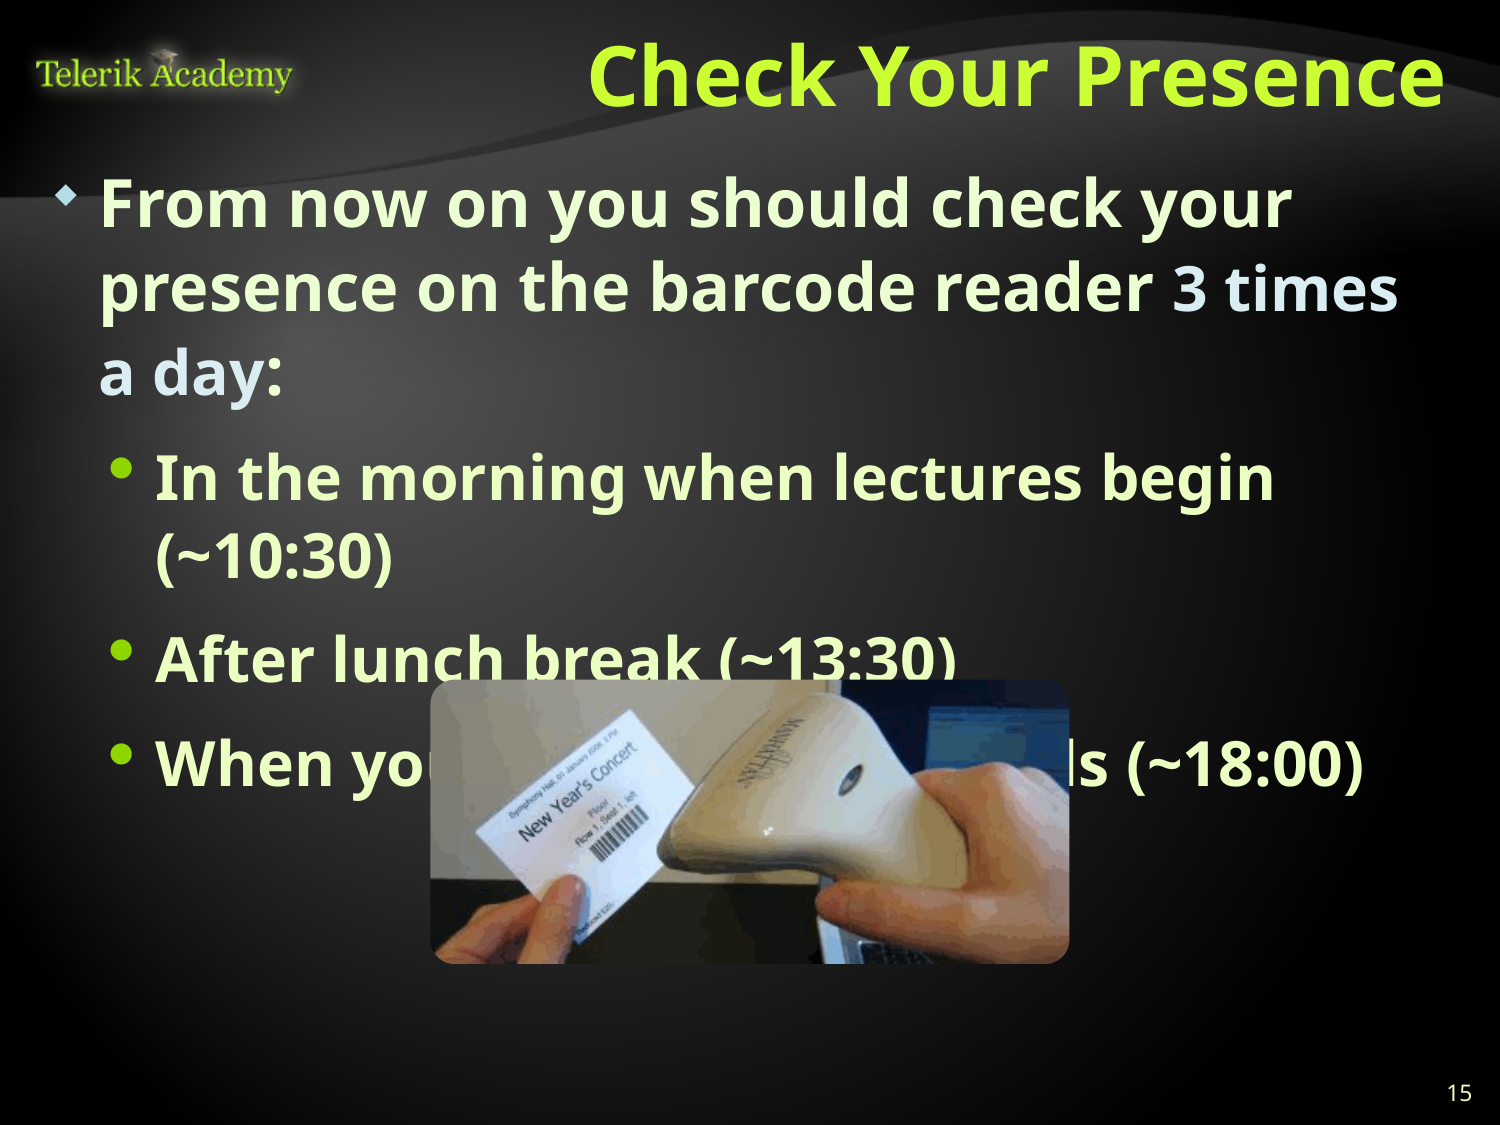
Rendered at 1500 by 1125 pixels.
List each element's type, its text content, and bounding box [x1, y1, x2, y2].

title Check Your Presence [300, 12, 1463, 149]
list From now on you should check your presence on the barcode reader 3 times a day: In the morning when lectures begin (~10:30) After lunch break (~13:30) When you leave academy halls (~18:00) [37, 149, 1463, 1100]
picture [0, 0, 1500, 1125]
slide_number 15 [1412, 1074, 1488, 1113]
